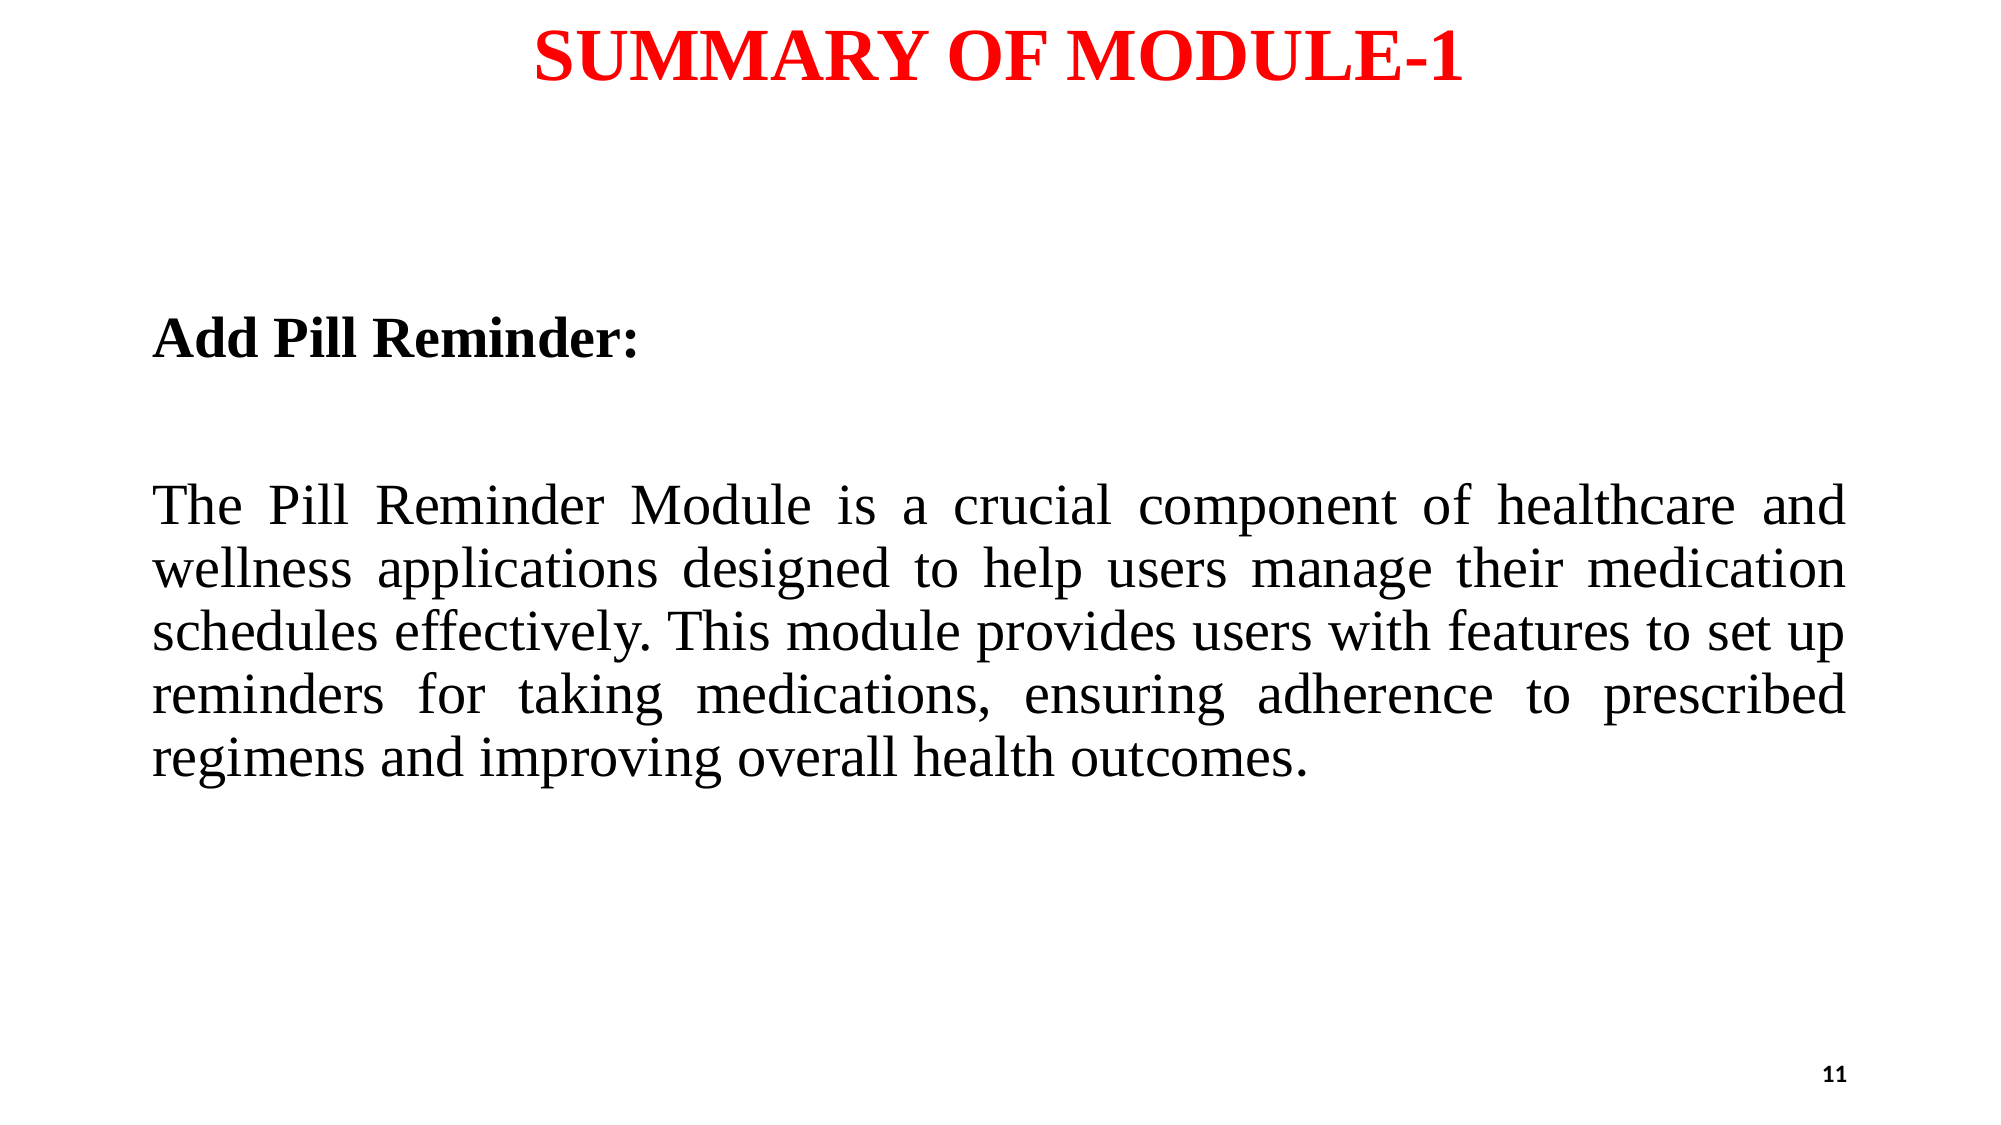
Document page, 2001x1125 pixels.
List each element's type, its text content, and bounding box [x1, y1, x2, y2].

title SUMMARY OF MODULE-1 [0, 0, 2000, 112]
list Add Pill Reminder: The Pill Reminder Module is a crucial component of healthcare and wellness applications designed to help users manage their medication schedules effectively. This module provides users with features to set up reminders for taking medications, ensuring adherence to prescribed regimens and improving overall health outcomes. [137, 299, 1863, 1014]
slide_number 11 [1412, 1042, 1863, 1103]
